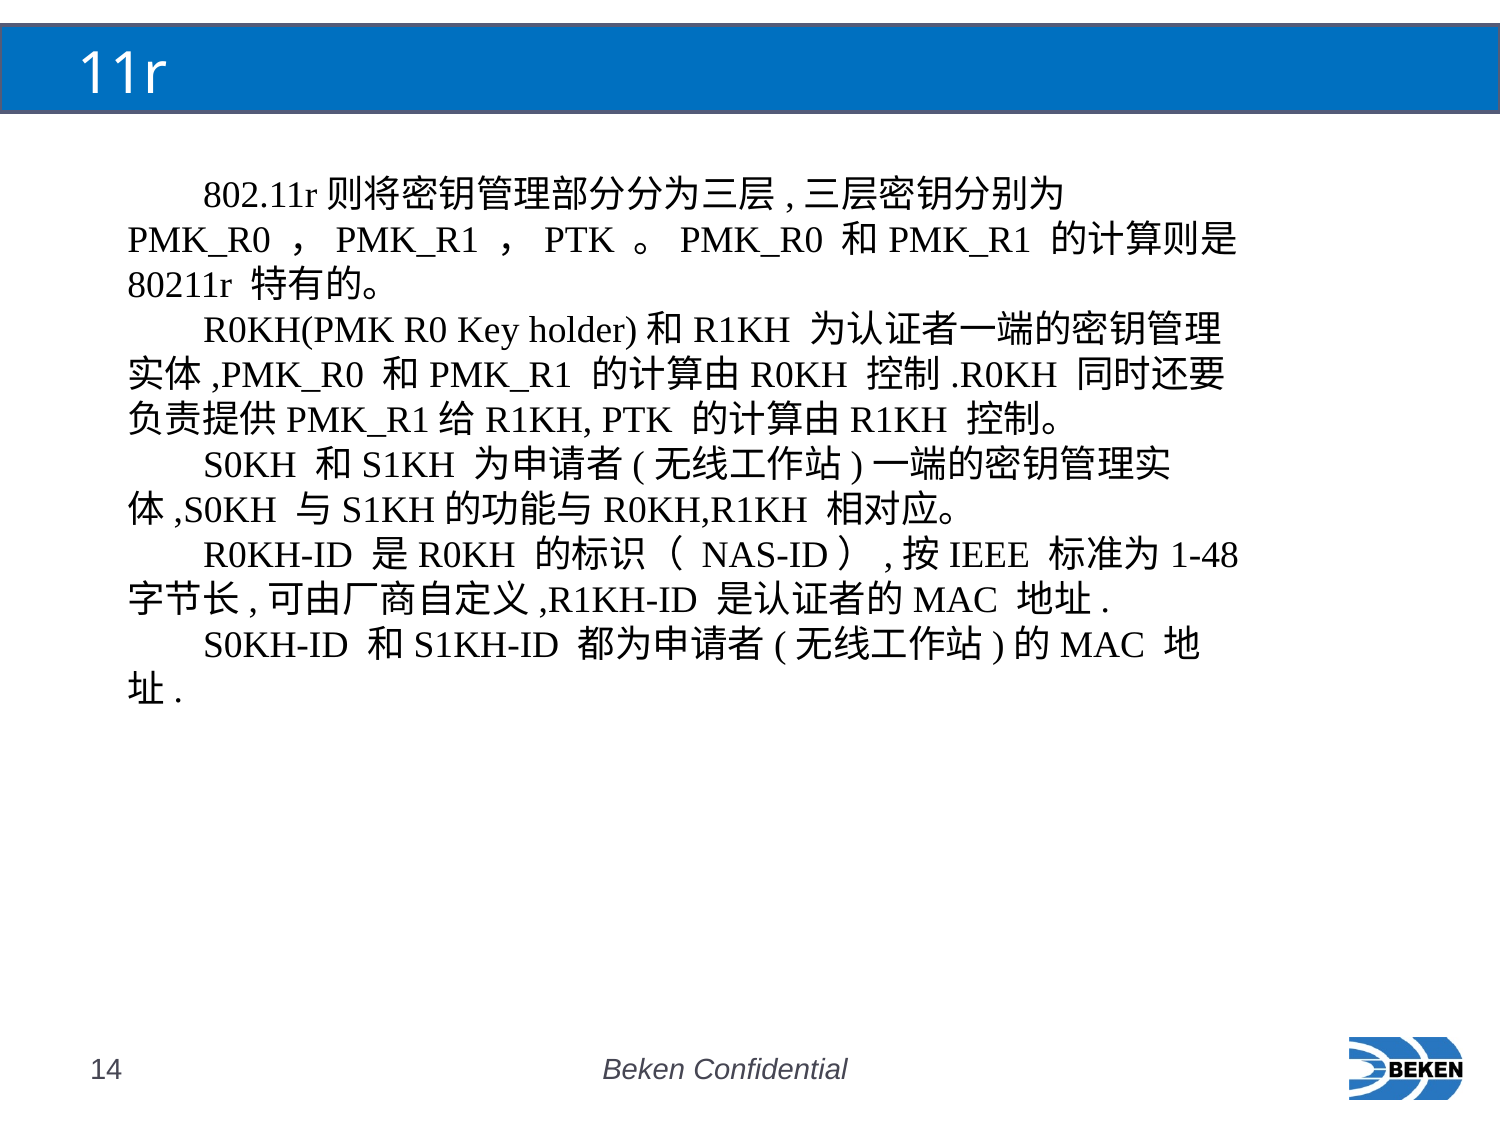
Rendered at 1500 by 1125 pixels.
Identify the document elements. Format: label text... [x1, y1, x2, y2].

footer Beken Confidential [400, 1042, 1051, 1103]
picture [1349, 1037, 1463, 1100]
title 11r [62, 24, 1413, 113]
text_box 802.11r则将密钥管理部分分为三层,三层密钥分别为PMK_R0 ，PMK_R1 ，PTK 。PMK_R0 和PMK_R1 的计算则是80211r 特有的。 R0KH(PMK R0 Key holder)和R1KH 为认证者一端的密钥管理实体,PMK_R0 和PMK_R1 的计算由R0KH 控制.R0KH 同时还要负责提供PMK_R1给R1KH, PTK 的计算由R1KH 控制。 S0KH 和S1KH 为申请者(无线工作站)一端的密钥管理实体,S0KH 与S1KH的功能与R0KH,R1KH 相对应。 R0KH-ID 是R0KH 的标识（ NAS-ID）,按IEEE 标准为1-48 字节长,可由厂商自定义,R1KH-ID 是认证者的MAC 地址. S0KH-ID 和S1KH-ID 都为申请者(无线工作站)的MAC 地址. [112, 162, 1264, 763]
slide_number 14 [75, 1042, 400, 1103]
